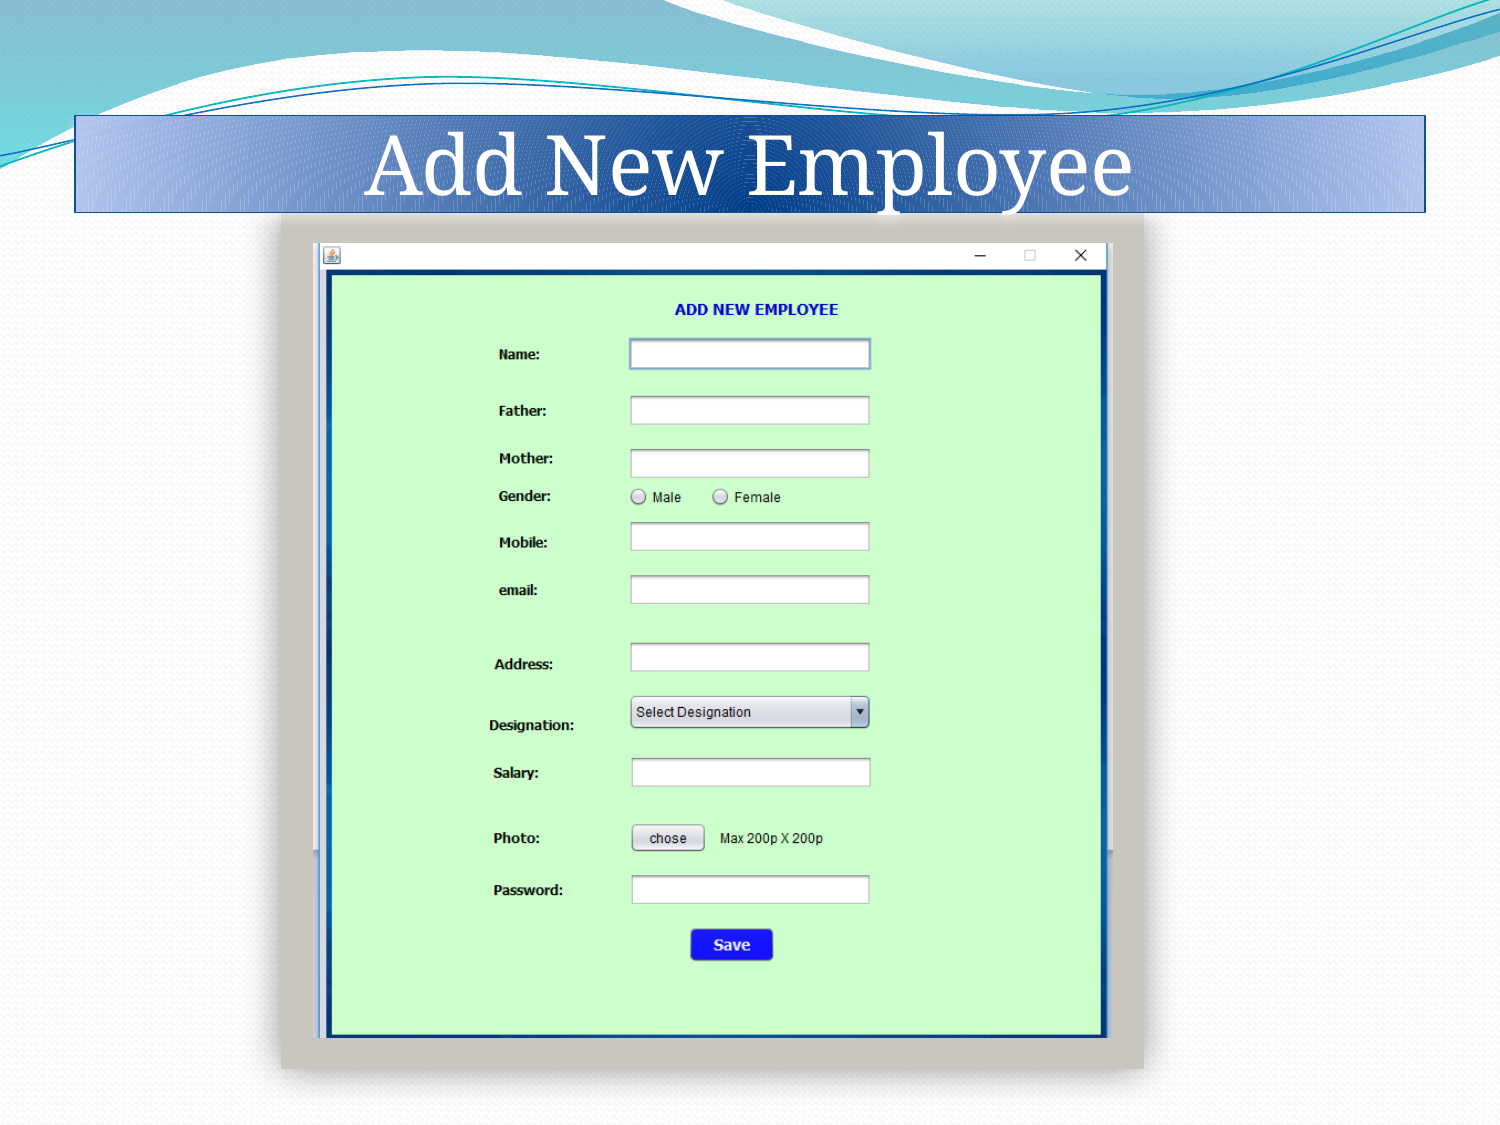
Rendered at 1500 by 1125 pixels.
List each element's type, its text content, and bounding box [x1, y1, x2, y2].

title Add New Employee [74, 115, 1426, 213]
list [312, 242, 1113, 1038]
